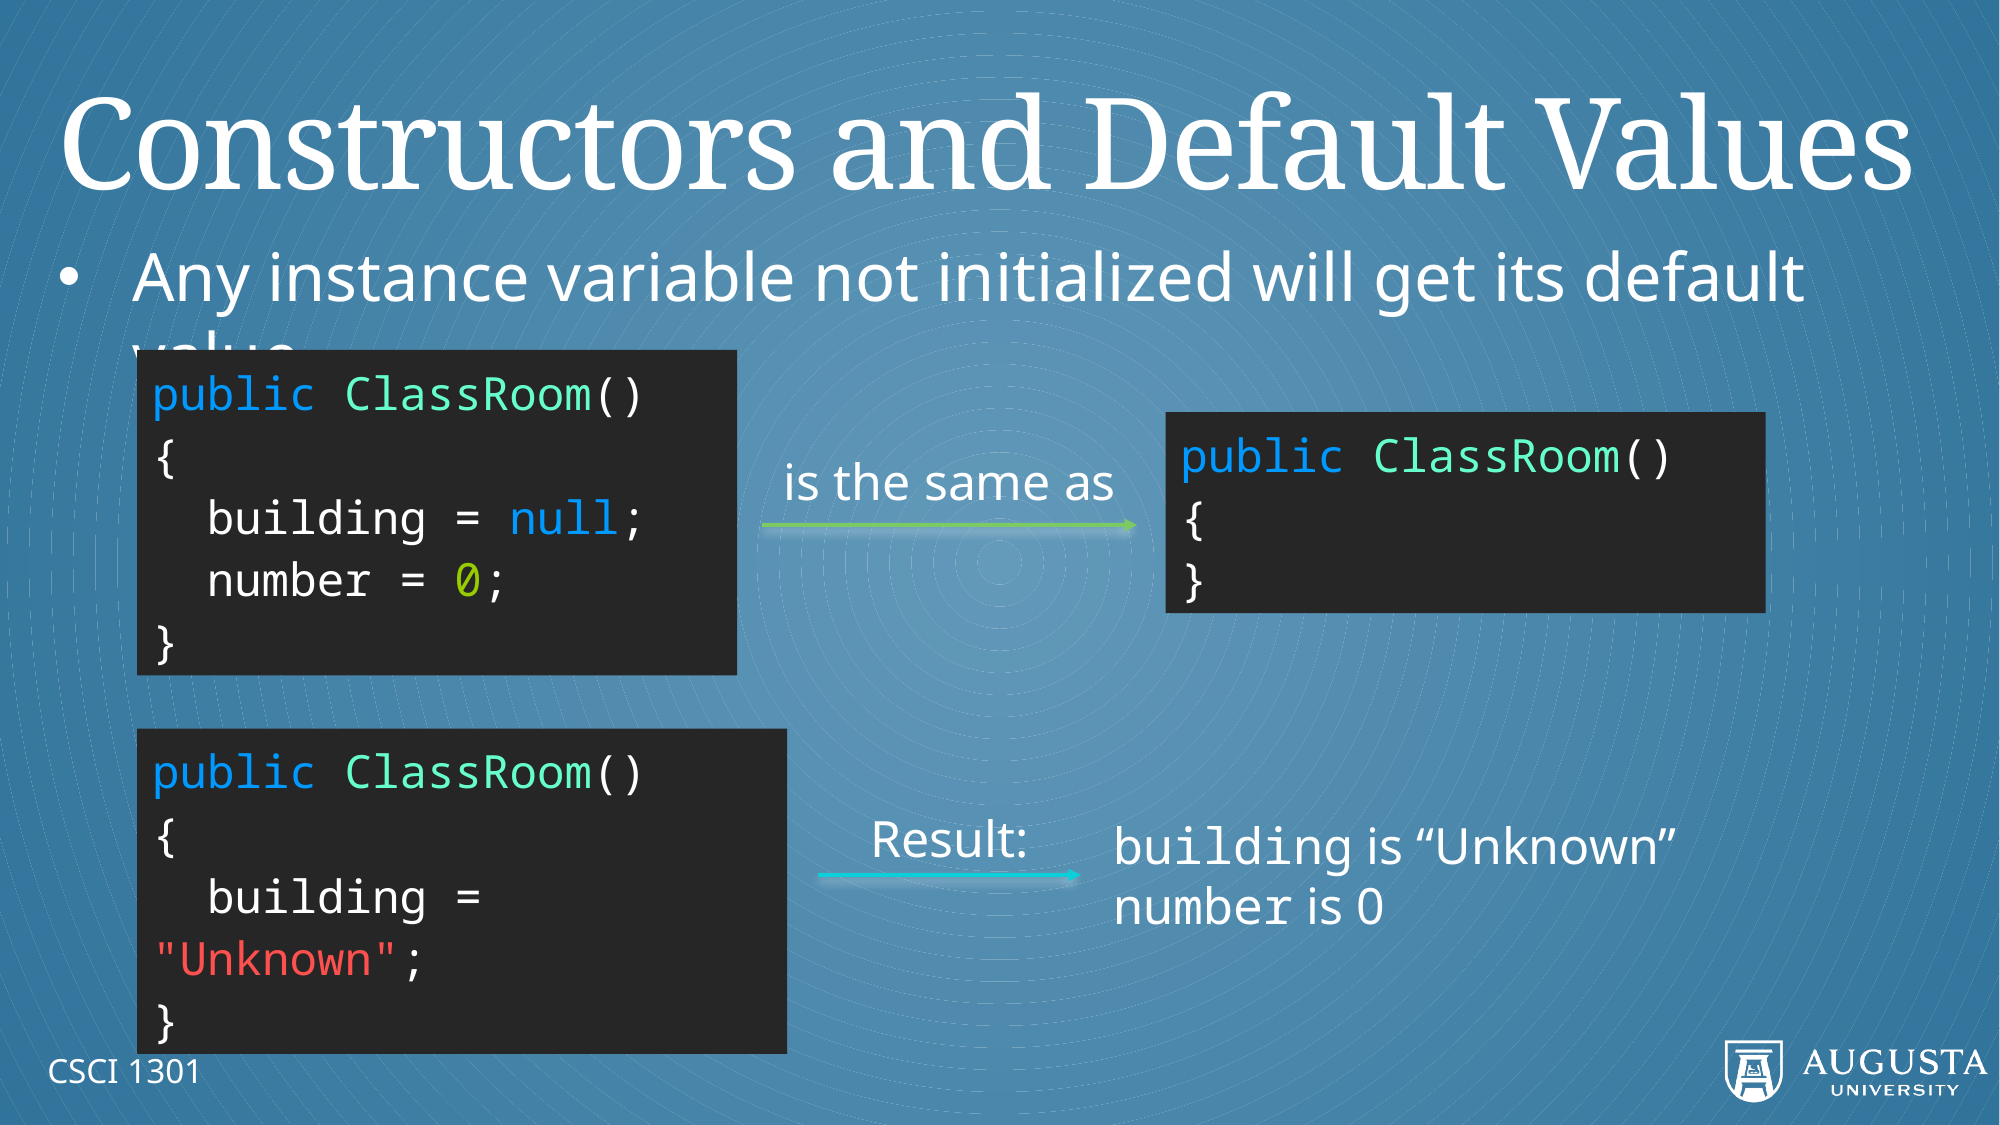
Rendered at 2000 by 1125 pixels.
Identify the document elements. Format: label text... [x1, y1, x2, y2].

picture [1712, 999, 2000, 1125]
text_box Result: [855, 799, 1044, 874]
text_box building is “Unknown” number is 0 [1099, 806, 1692, 942]
footer CSCI 1301 [37, 1042, 660, 1103]
text_box public ClassRoom() { building = "Unknown"; } [137, 728, 788, 1054]
text_box is the same as [769, 442, 1131, 518]
text_box public ClassRoom() { building = null; number = 0; } [137, 349, 738, 676]
list Any instance variable not initialized will get its default value [37, 224, 1963, 375]
title Constructors and Default Values [37, 37, 1963, 224]
text_box public ClassRoom() { } [1165, 412, 1766, 614]
